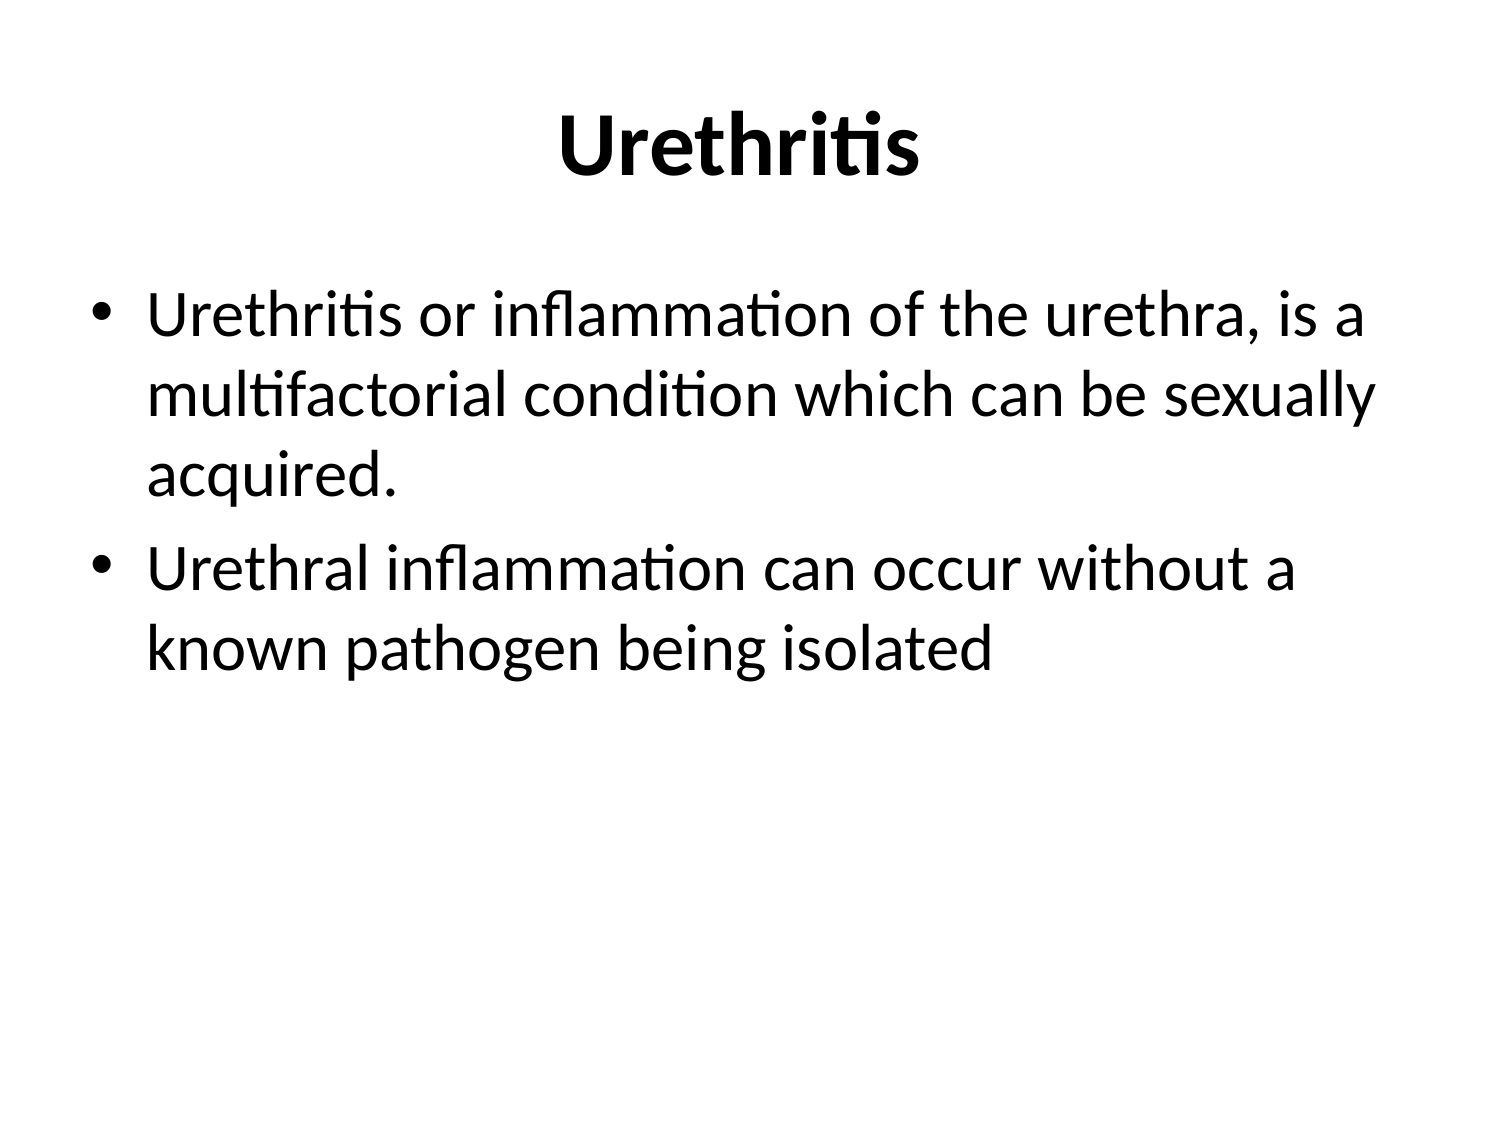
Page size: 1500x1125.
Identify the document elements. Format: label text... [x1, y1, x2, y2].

title Urethritis [75, 45, 1425, 233]
list Urethritis or inflammation of the urethra, is a multifactorial condition which can be sexually acquired. Urethral inflammation can occur without a known pathogen being isolated [75, 262, 1425, 1088]
